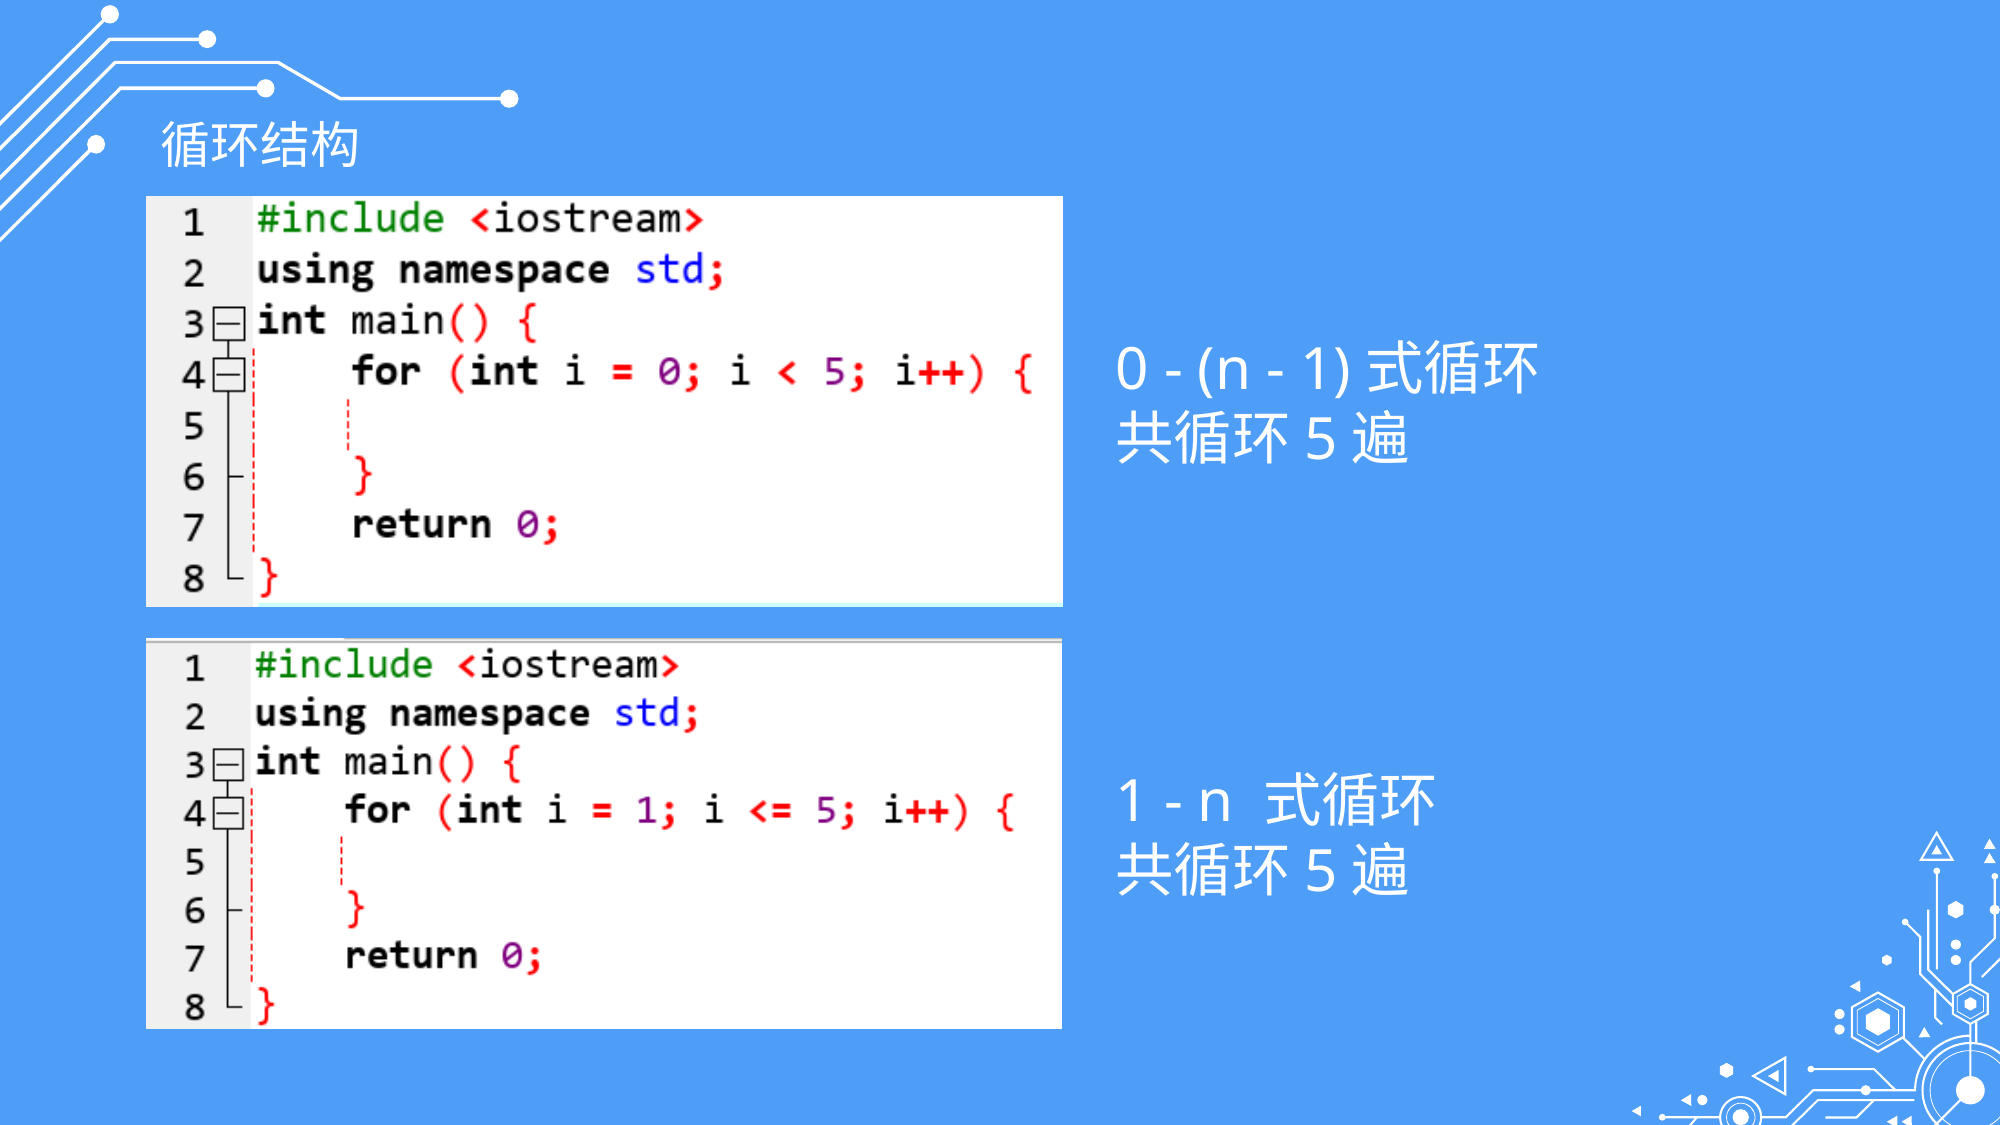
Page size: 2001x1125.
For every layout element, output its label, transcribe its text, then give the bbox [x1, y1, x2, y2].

picture [146, 638, 1062, 1029]
text_box 循环结构 [146, 106, 458, 182]
picture [146, 196, 1063, 608]
text_box 0 - (n - 1)式循环 共循环5遍 [1100, 323, 1575, 479]
text_box 1 - n 式循环 共循环5遍 [1100, 755, 1575, 911]
